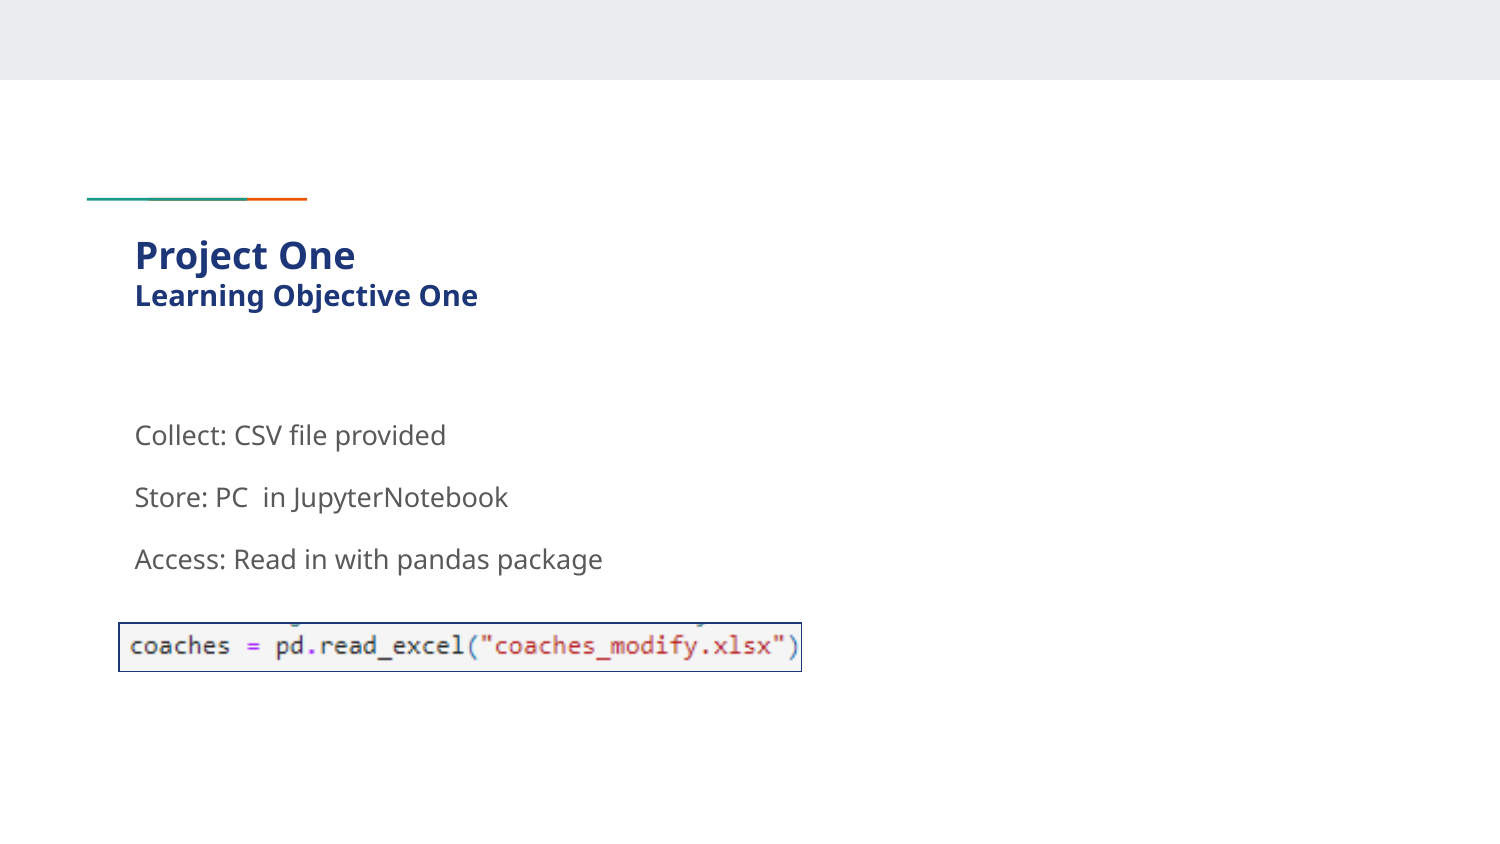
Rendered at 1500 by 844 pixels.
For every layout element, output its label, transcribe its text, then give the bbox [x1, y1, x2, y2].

title Project One Learning Objective One [119, 216, 1381, 327]
picture [119, 623, 802, 671]
list Collect: CSV file provided Store: PC in JupyterNotebook Access: Read in with pandas package [119, 341, 1381, 712]
